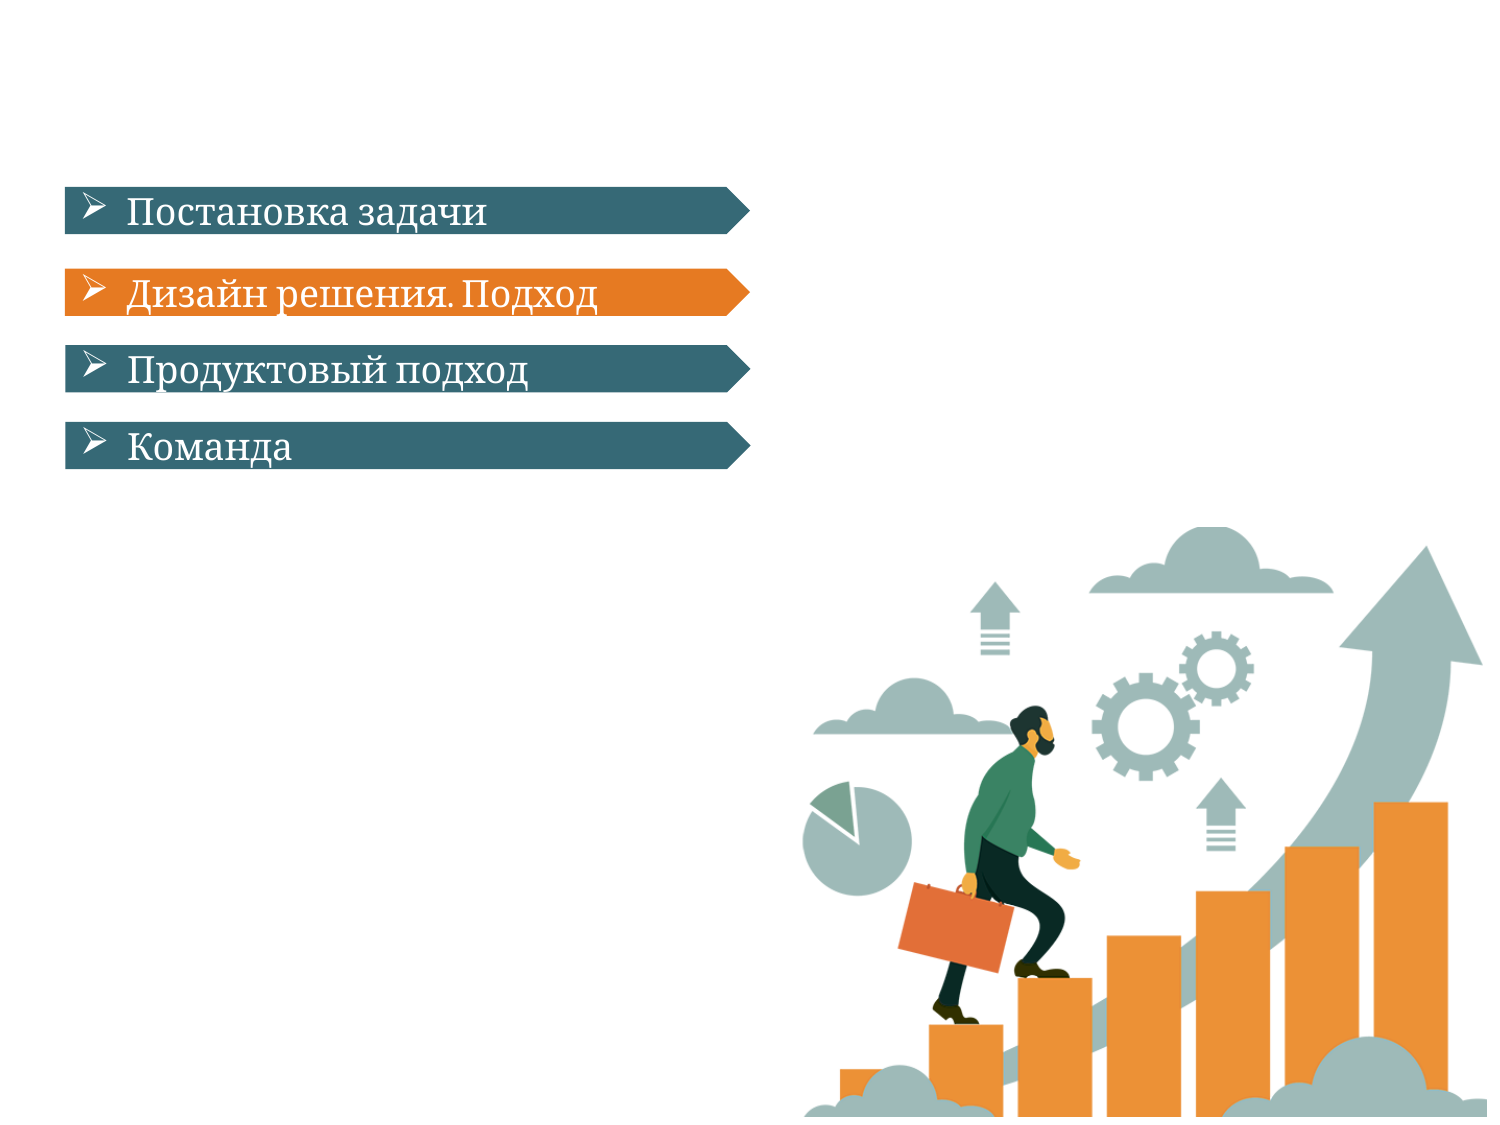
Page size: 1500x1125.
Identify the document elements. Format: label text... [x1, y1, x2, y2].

text_box Постановка задачи [62, 184, 753, 237]
text_box Продуктовый подход [63, 343, 753, 395]
picture [791, 527, 1487, 1117]
text_box Дизайн решения. Подход [62, 266, 753, 318]
text_box Команда [63, 419, 753, 472]
